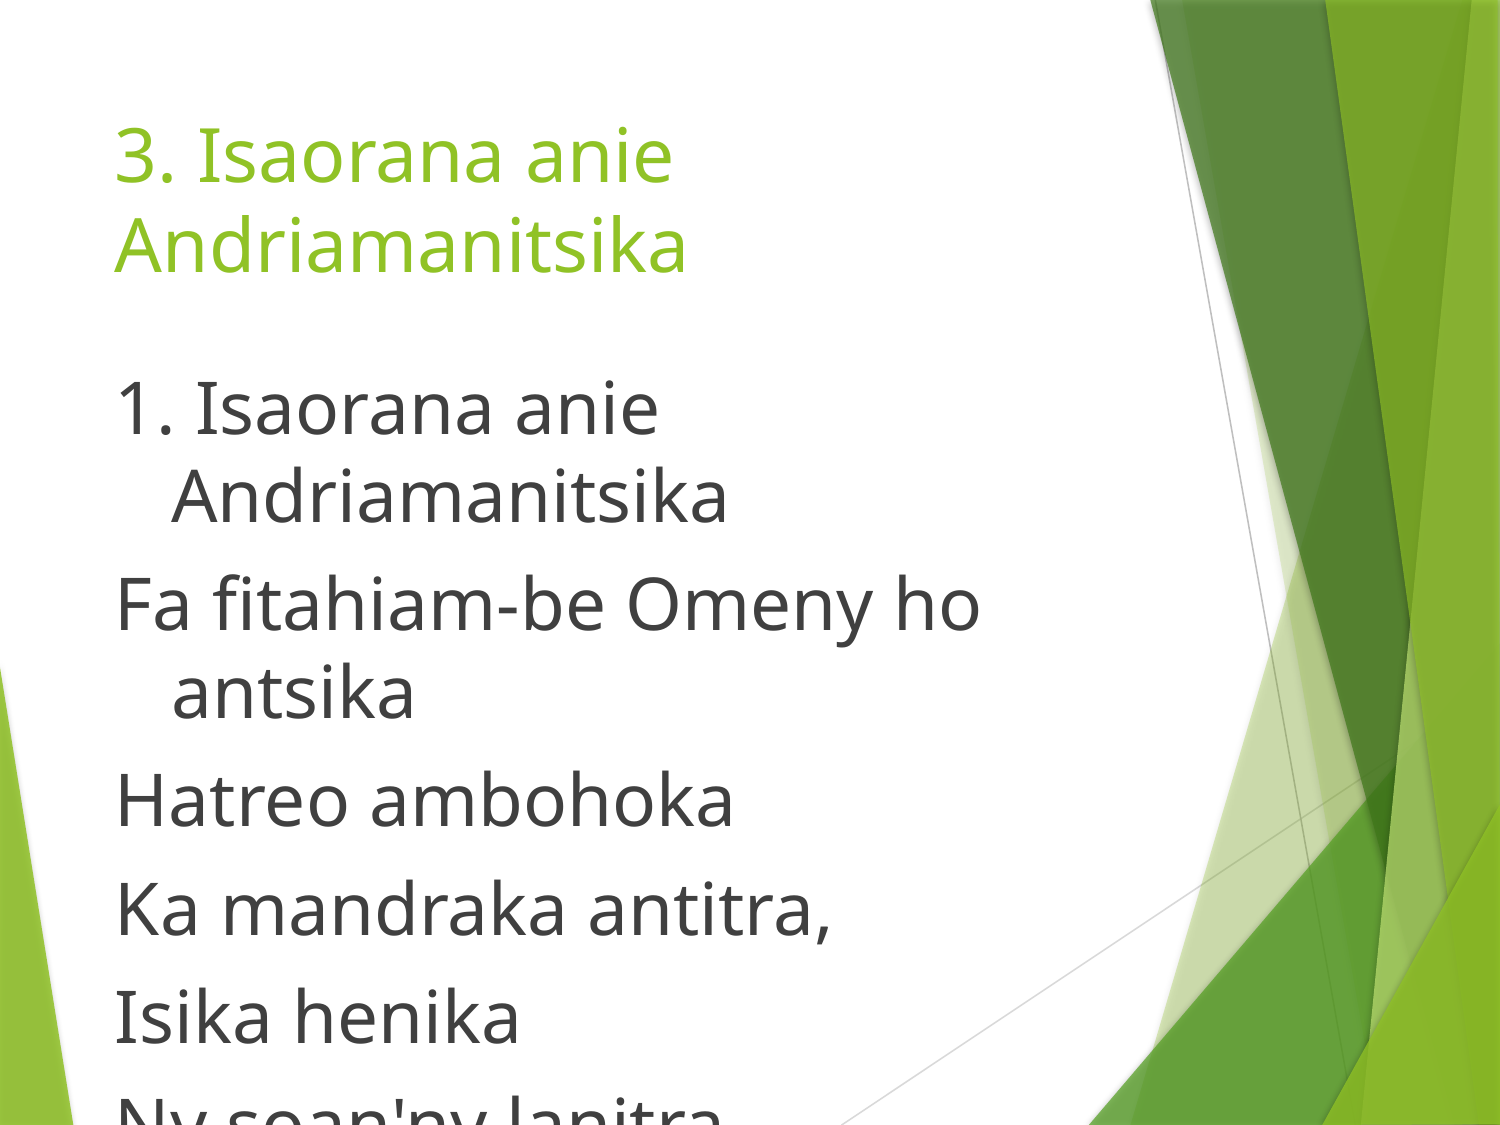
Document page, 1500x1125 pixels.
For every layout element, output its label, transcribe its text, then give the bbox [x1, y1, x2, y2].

list 1. Isaorana anie Andriamanitsika Fa fitahiam-be Omeny ho antsika Hatreo ambohoka Ka mandraka antitra, Isika henika Ny soan'ny lanitra [99, 354, 1142, 992]
title 3. Isaorana anie Andriamanitsika [99, 99, 1142, 317]
